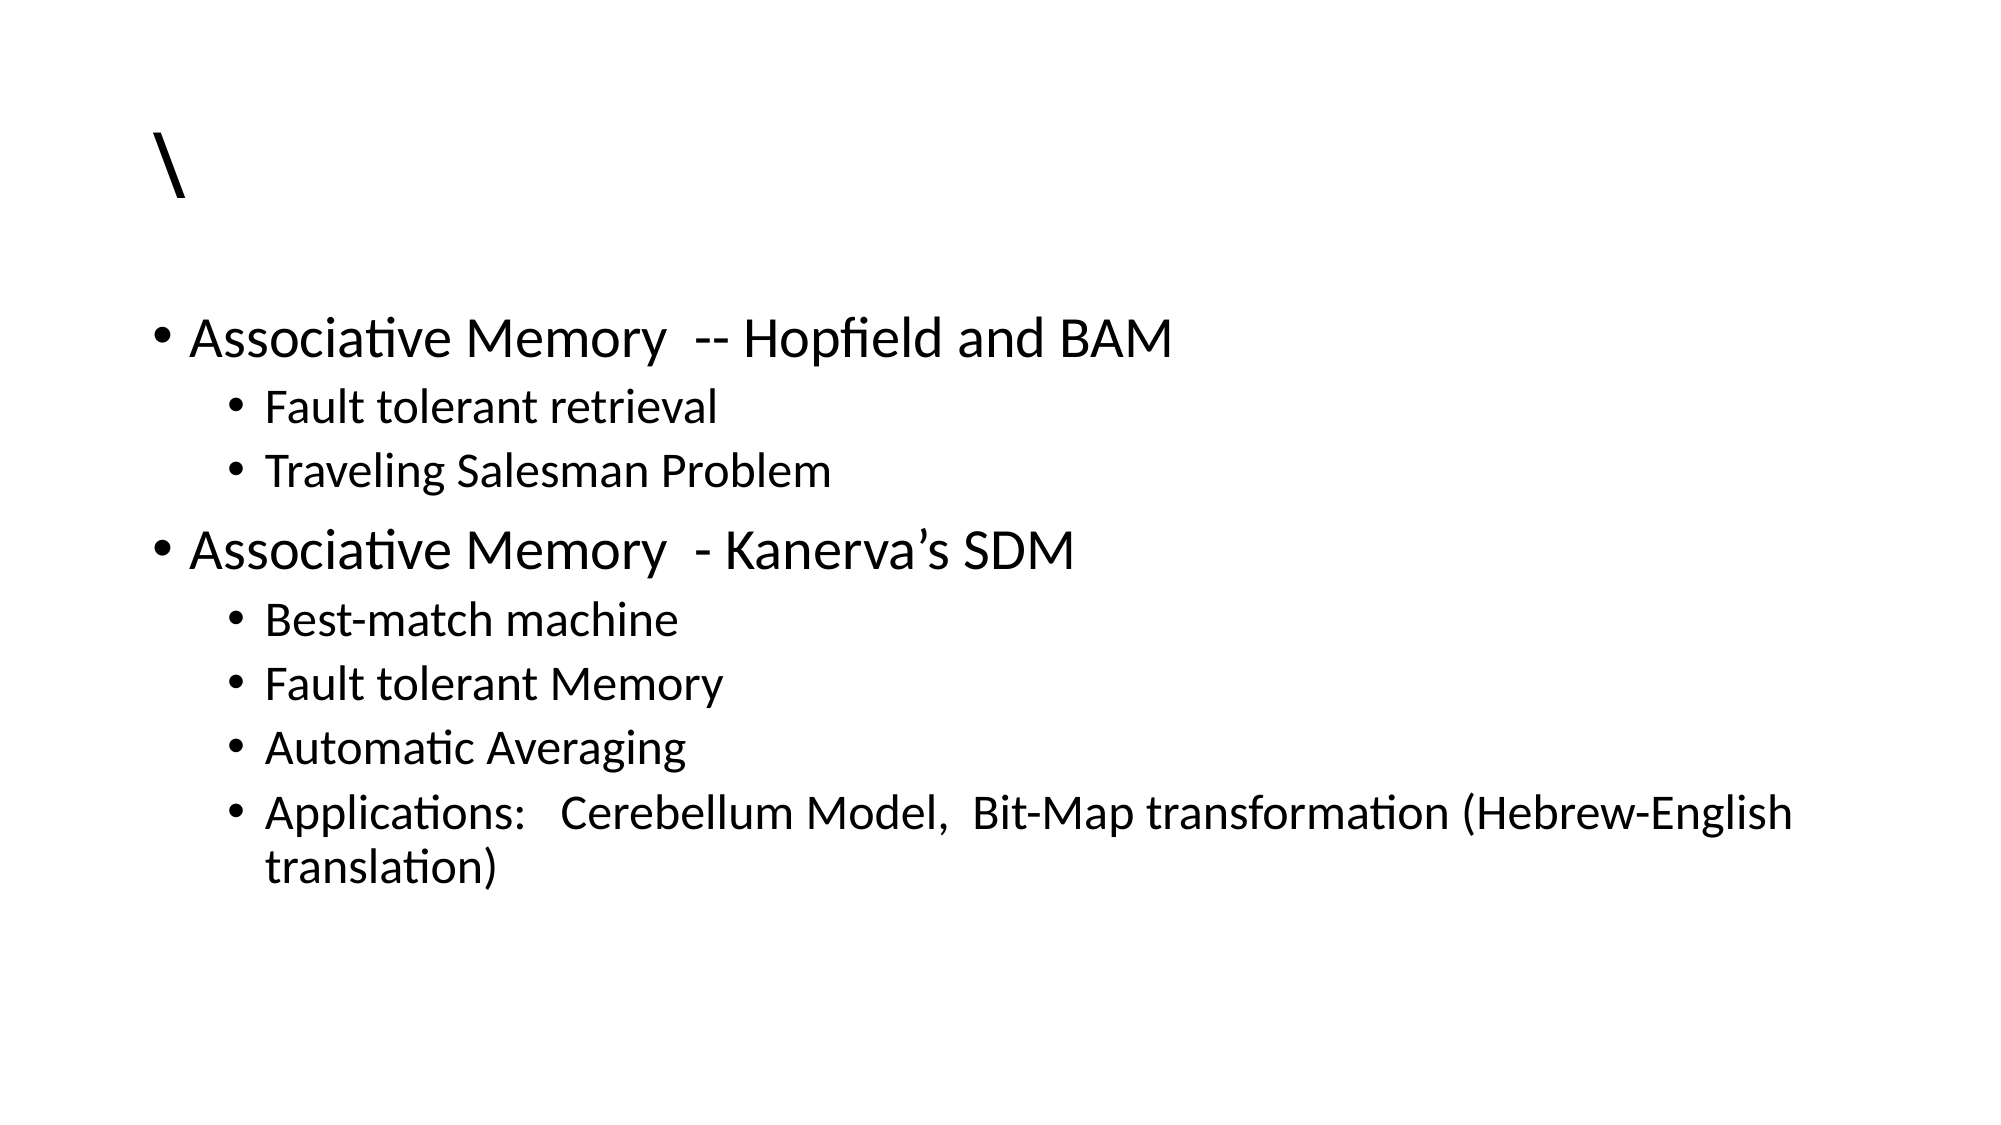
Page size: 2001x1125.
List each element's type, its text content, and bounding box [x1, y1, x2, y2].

list Associative Memory -- Hopfield and BAM Fault tolerant retrieval Traveling Salesman Problem Associative Memory - Kanerva’s SDM Best-match machine Fault tolerant Memory Automatic Averaging Applications: Cerebellum Model, Bit-Map transformation (Hebrew-English translation) [137, 299, 1863, 1014]
title \ [137, 59, 1863, 278]
